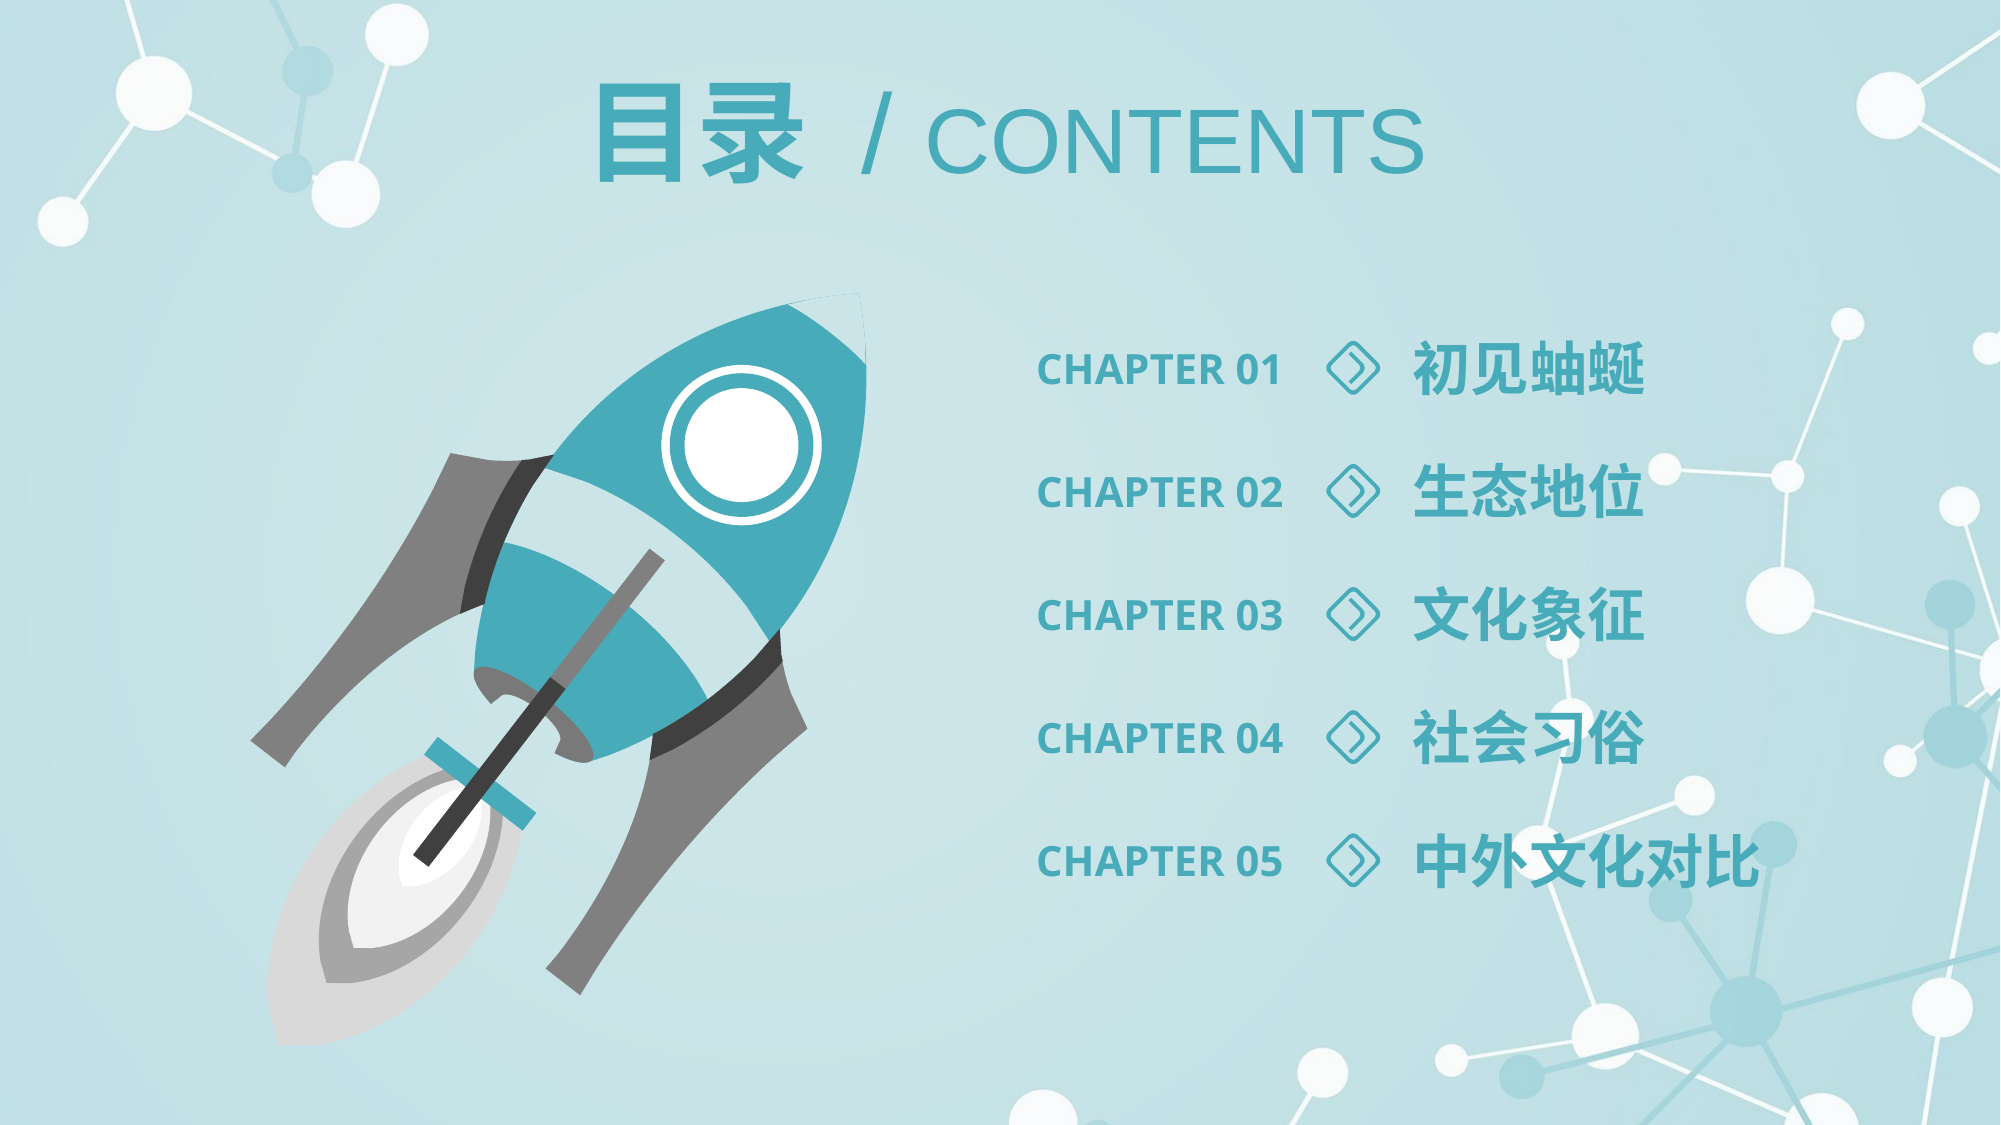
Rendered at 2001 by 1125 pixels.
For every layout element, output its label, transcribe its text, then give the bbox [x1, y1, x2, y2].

text_box 中外文化对比 [1398, 817, 1816, 903]
text_box 生态地位 [1398, 448, 1745, 533]
text_box 目录 / CONTENTS [494, 53, 1519, 203]
text_box CHAPTER 01 [1021, 335, 1299, 401]
text_box CHAPTER 05 [1021, 827, 1299, 893]
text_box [288, 241, 914, 1072]
text_box 社会习俗 [1398, 694, 1806, 780]
picture [0, 0, 2001, 1125]
text_box CHAPTER 02 [1021, 458, 1299, 524]
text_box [1332, 346, 1375, 389]
text_box 文化象征 [1398, 571, 1745, 656]
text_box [1332, 469, 1375, 513]
text_box 初见蚰蜒 [1398, 325, 1745, 410]
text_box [1332, 839, 1375, 882]
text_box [1332, 716, 1375, 759]
text_box CHAPTER 04 [1021, 704, 1299, 770]
text_box CHAPTER 03 [1021, 581, 1299, 647]
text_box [1332, 592, 1375, 636]
